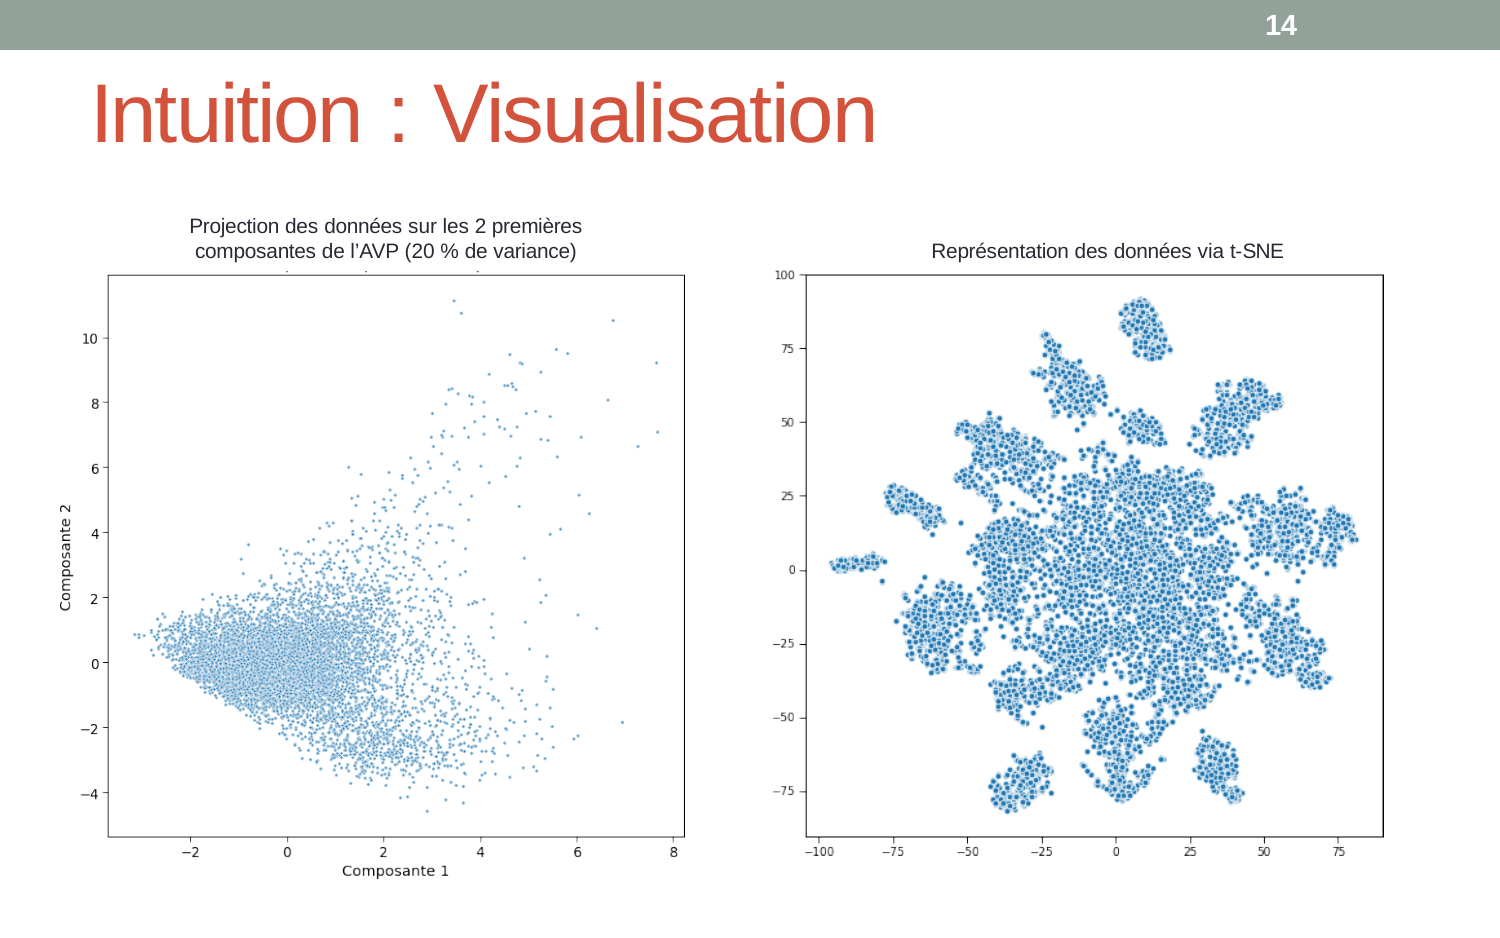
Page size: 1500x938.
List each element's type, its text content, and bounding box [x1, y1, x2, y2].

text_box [60, 205, 685, 879]
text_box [772, 230, 1384, 856]
title Intuition : Visualisation [87, 56, 1477, 178]
text_box 14 [1263, 4, 1300, 42]
